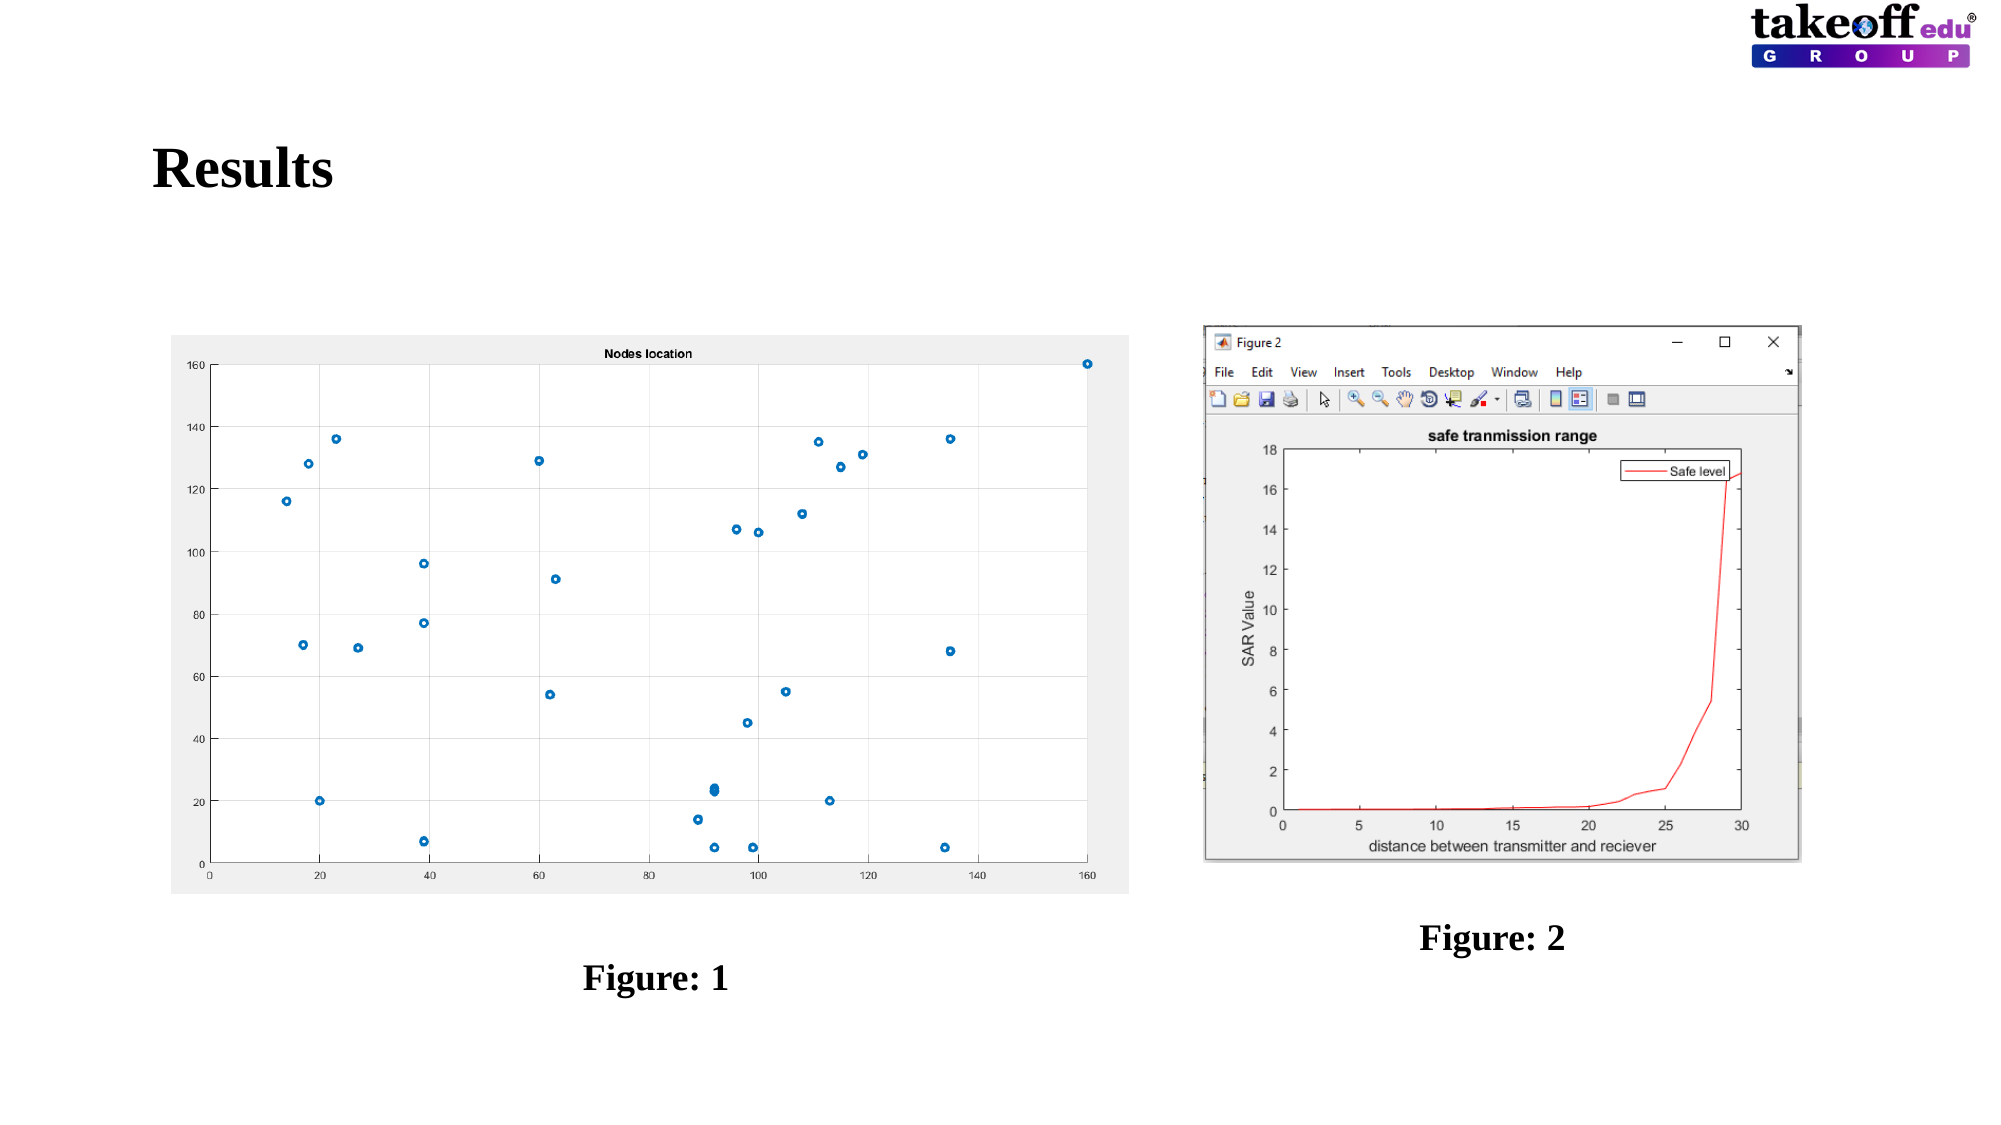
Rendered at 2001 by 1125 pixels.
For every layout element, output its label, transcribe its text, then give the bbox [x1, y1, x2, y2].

title Results [137, 59, 1863, 278]
picture [1748, 0, 1979, 77]
picture [170, 335, 1129, 894]
picture [1203, 325, 1802, 863]
text_box Figure: 1 [568, 945, 745, 1006]
text_box Figure: 2 [1404, 905, 1638, 1011]
